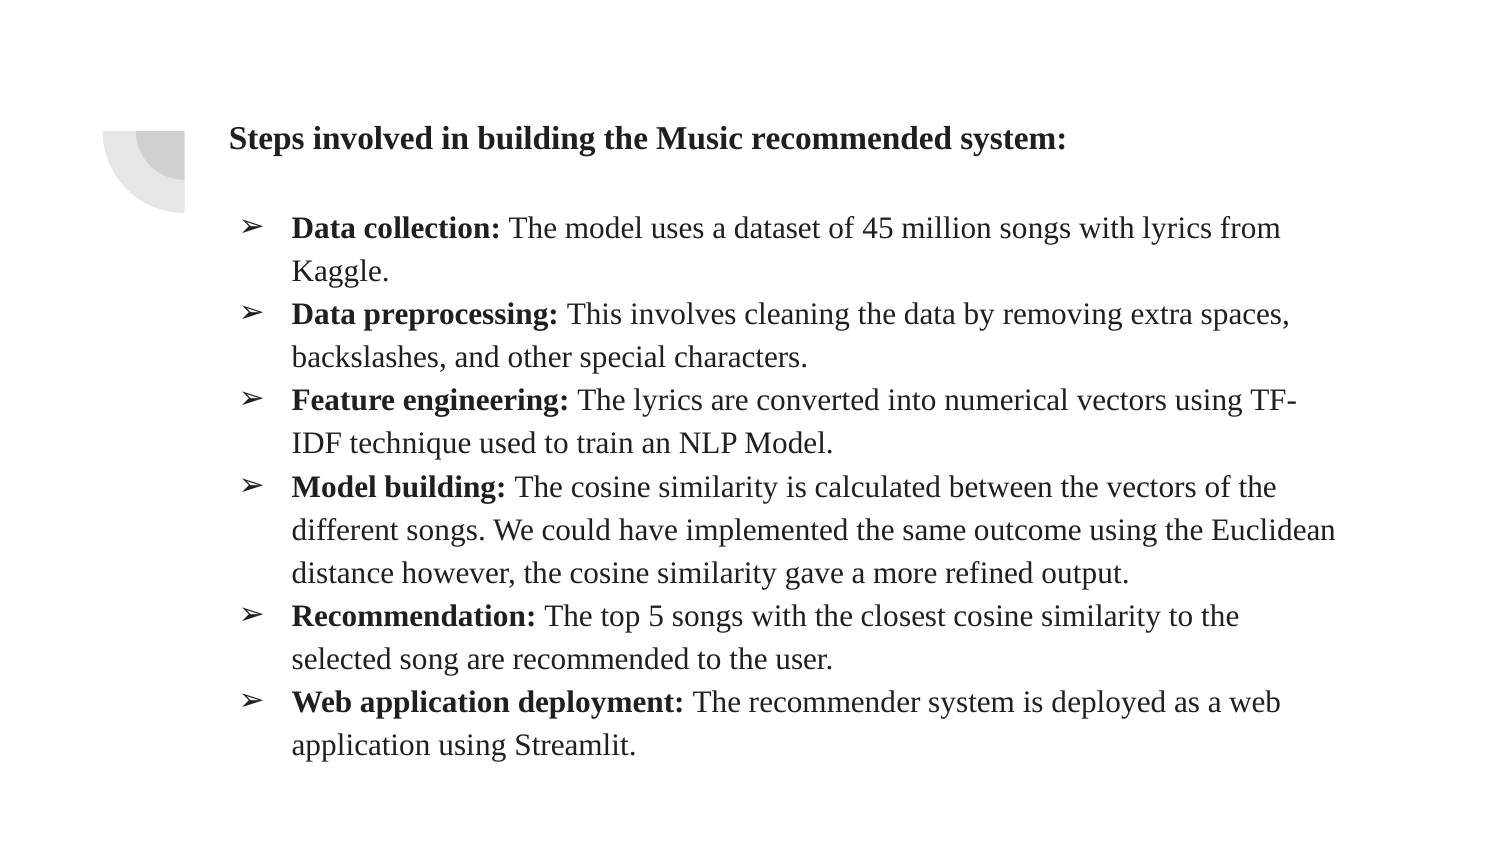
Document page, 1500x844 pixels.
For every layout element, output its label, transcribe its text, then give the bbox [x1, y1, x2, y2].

title Steps involved in building the Music recommended system: [213, 101, 1368, 179]
list Data collection: The model uses a dataset of 45 million songs with lyrics from Kaggle. Data preprocessing: This involves cleaning the data by removing extra spaces, backslashes, and other special characters. Feature engineering: The lyrics are converted into numerical vectors using TF-IDF technique used to train an NLP Model. Model building: The cosine similarity is calculated between the vectors of the different songs. We could have implemented the same outcome using the Euclidean distance however, the cosine similarity gave a more refined output. Recommendation: The top 5 songs with the closest cosine similarity to the selected song are recommended to the user. Web application deployment: The recommender system is deployed as a web application using Streamlit. [201, 186, 1355, 777]
